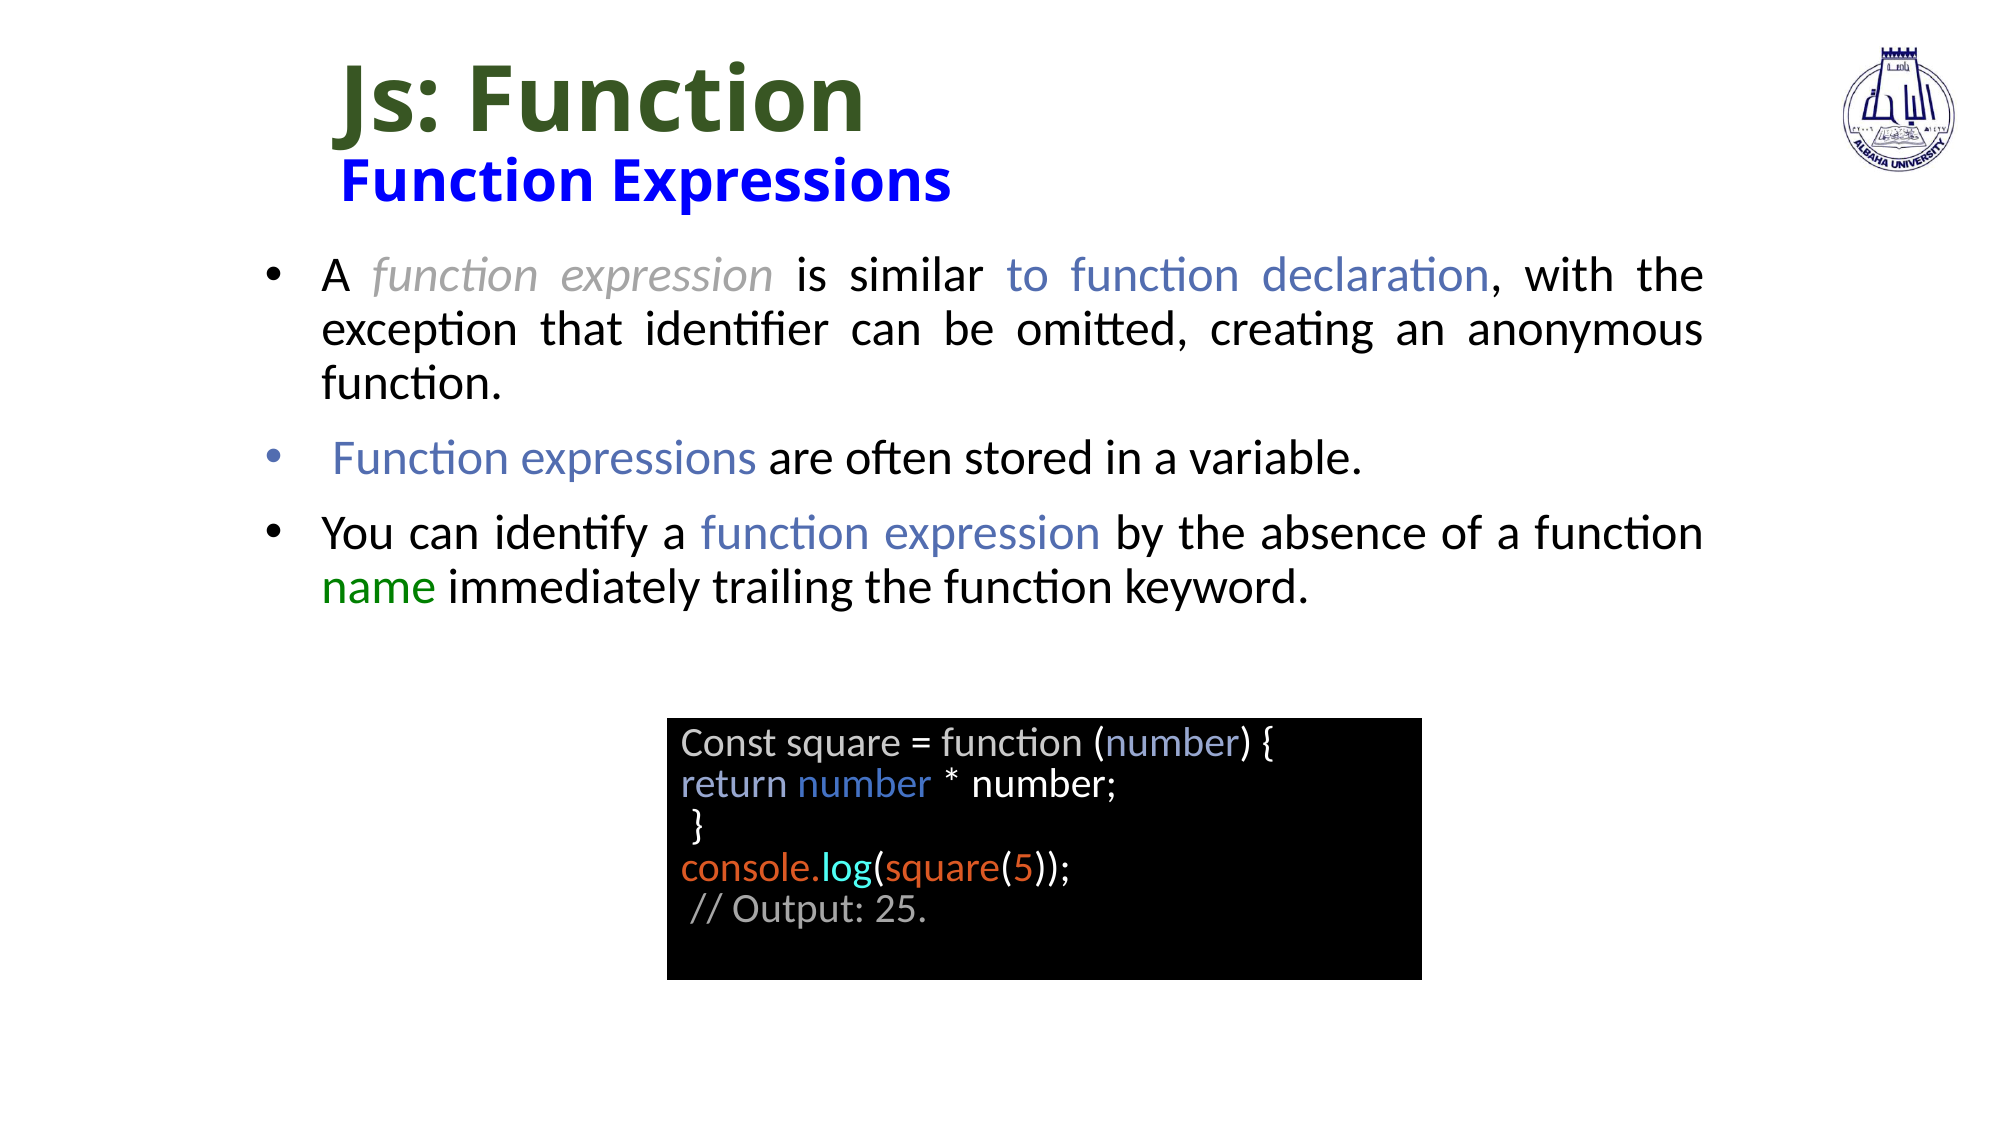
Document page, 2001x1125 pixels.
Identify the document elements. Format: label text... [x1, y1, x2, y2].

title Js: Function Function Expressions [324, 25, 1575, 241]
picture [1837, 45, 1960, 173]
list A function expression is similar to function declaration, with the exception that identifier can be omitted, creating an anonymous function. Function expressions are often stored in a variable. You can identify a function expression by the absence of a function name immediately trailing the function keyword. [249, 241, 1720, 1125]
table_header Const square = function (number) { return number * number; } console.log(square(5)); // Output: 25. [667, 718, 1422, 980]
